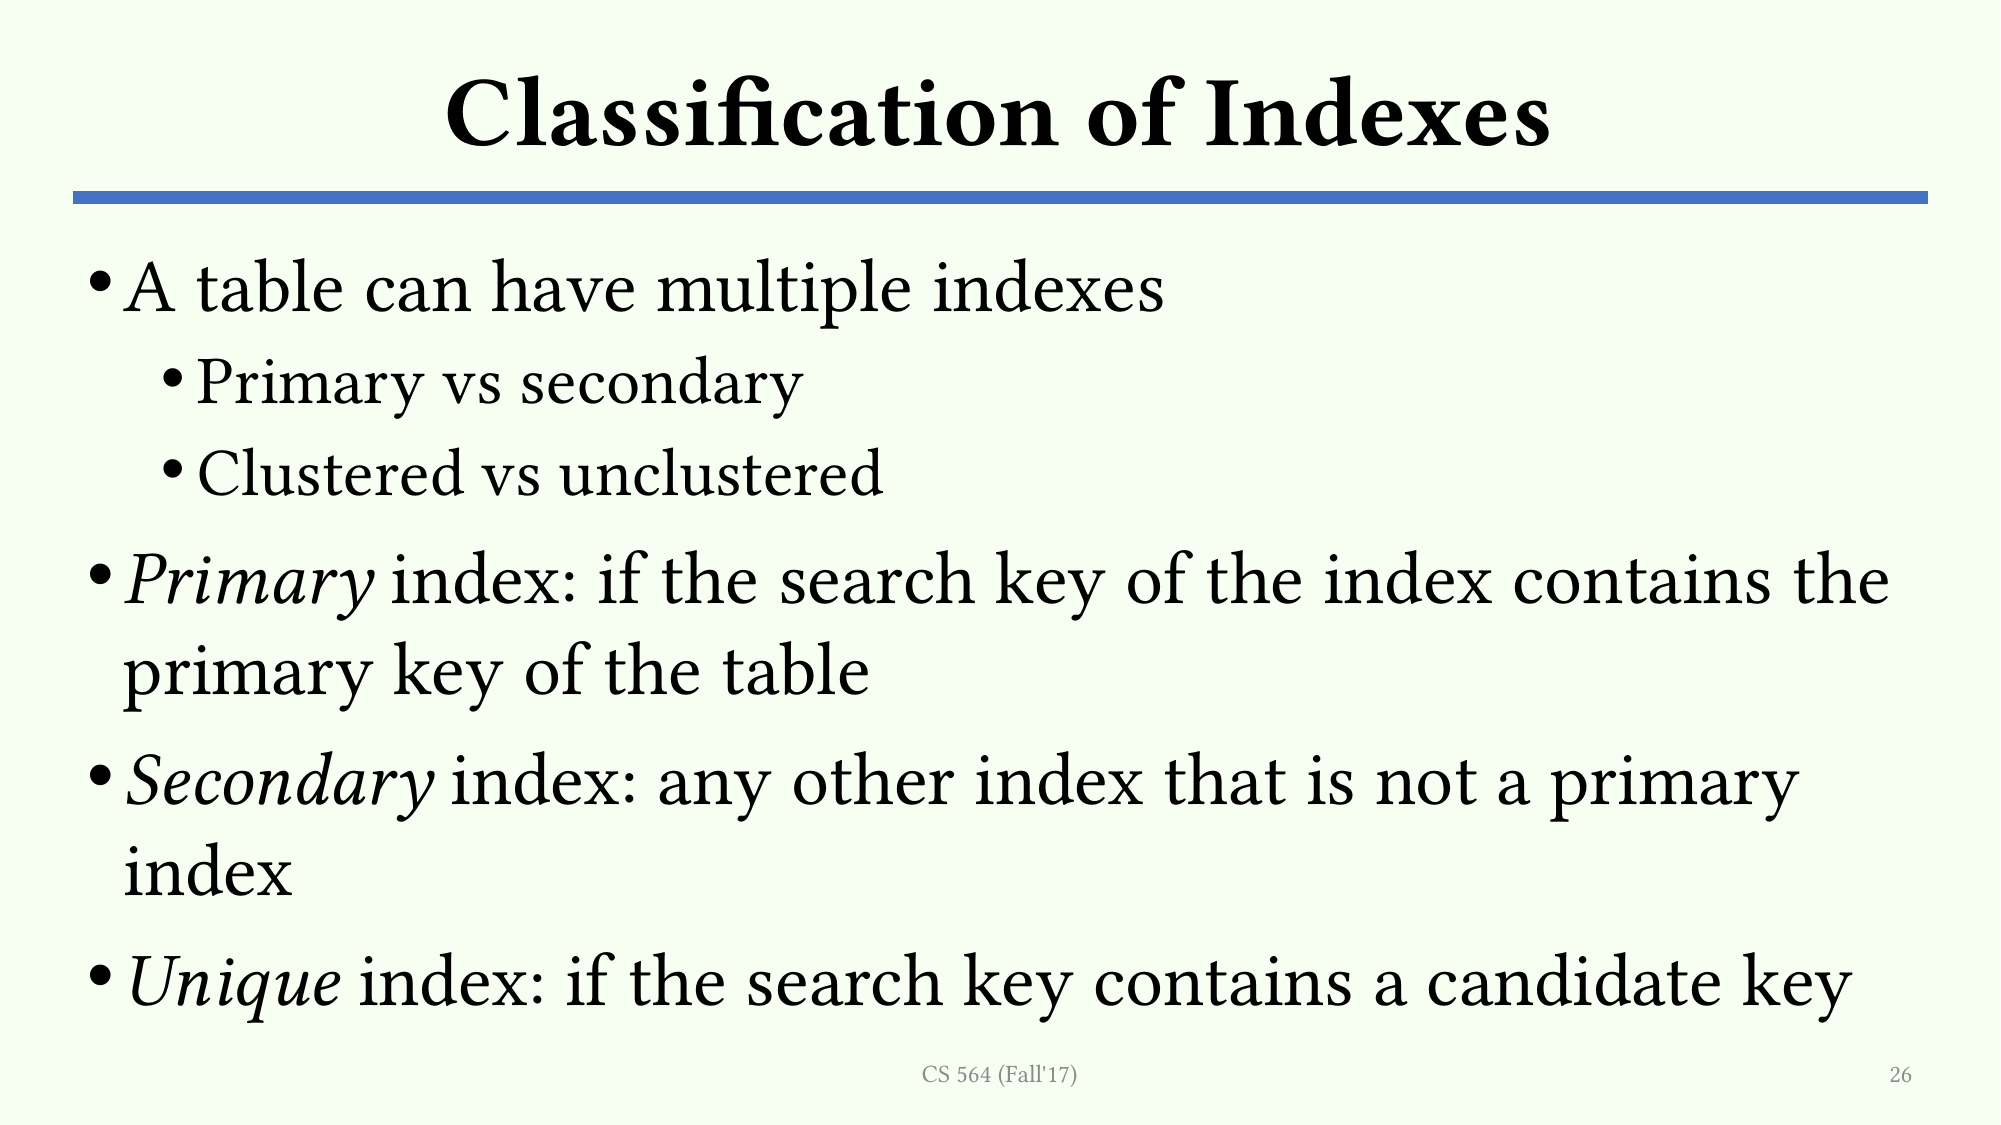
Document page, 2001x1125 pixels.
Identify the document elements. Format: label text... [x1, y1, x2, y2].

title Classification of Indexes [72, 35, 1928, 191]
list A table can have multiple indexes Primary vs secondary Clustered vs unclustered Primary index: if the search key of the index contains the primary key of the table Secondary index: any other index that is not a primary index Unique index: if the search key contains a candidate key [72, 227, 1928, 1043]
footer CS 564 (Fall'17) [662, 1042, 1338, 1103]
slide_number 26 [1412, 1042, 1928, 1103]
